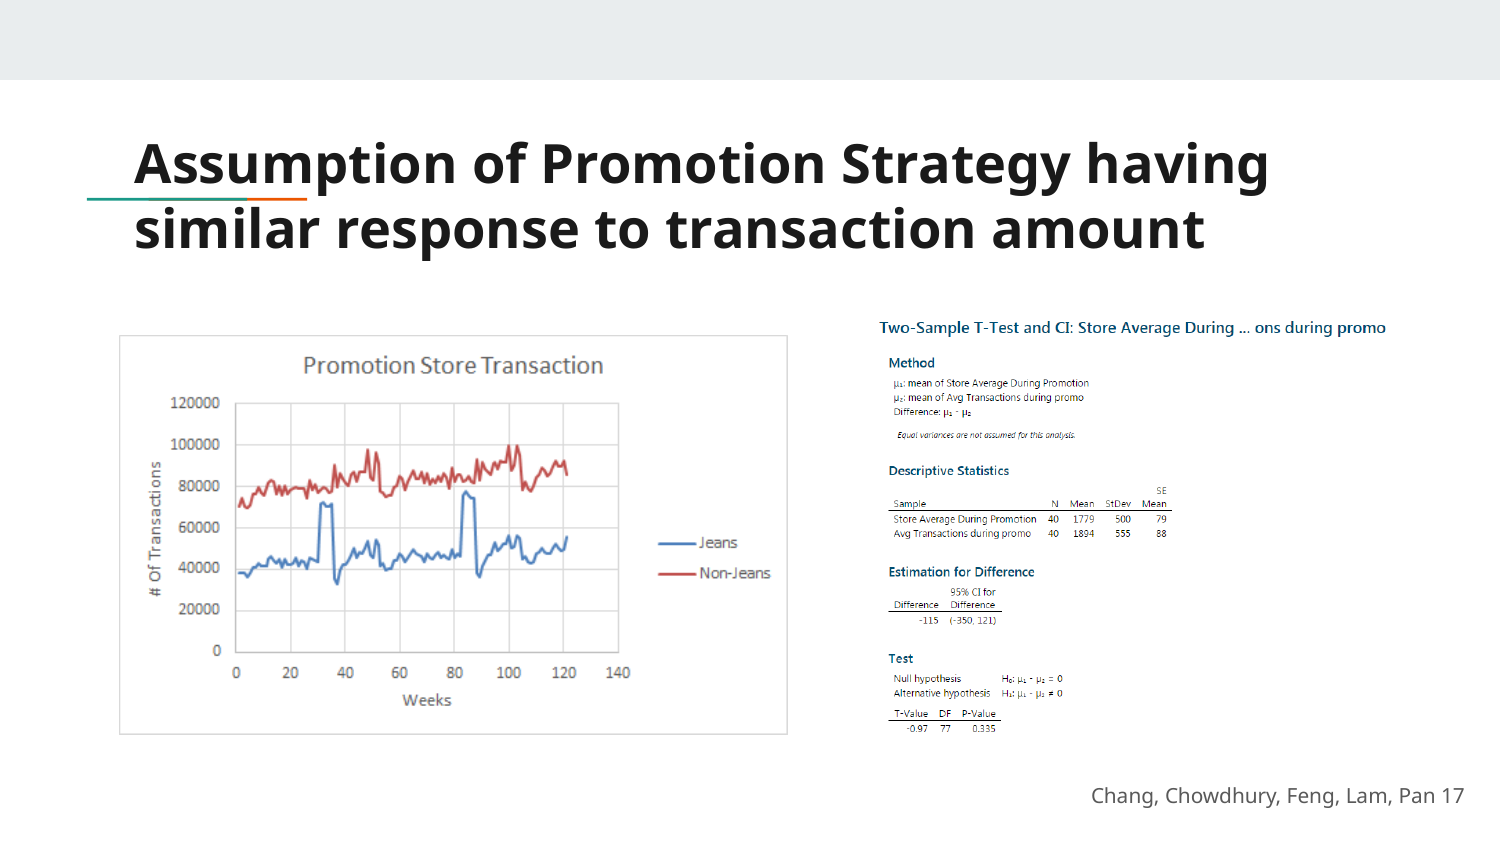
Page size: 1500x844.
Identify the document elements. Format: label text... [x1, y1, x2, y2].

picture [863, 310, 1404, 744]
title Assumption of Promotion Strategy having similar response to transaction amount [119, 114, 1381, 305]
picture [119, 335, 788, 735]
text_box Chang, Chowdhury, Feng, Lam, Pan ‹#› [1018, 764, 1480, 830]
